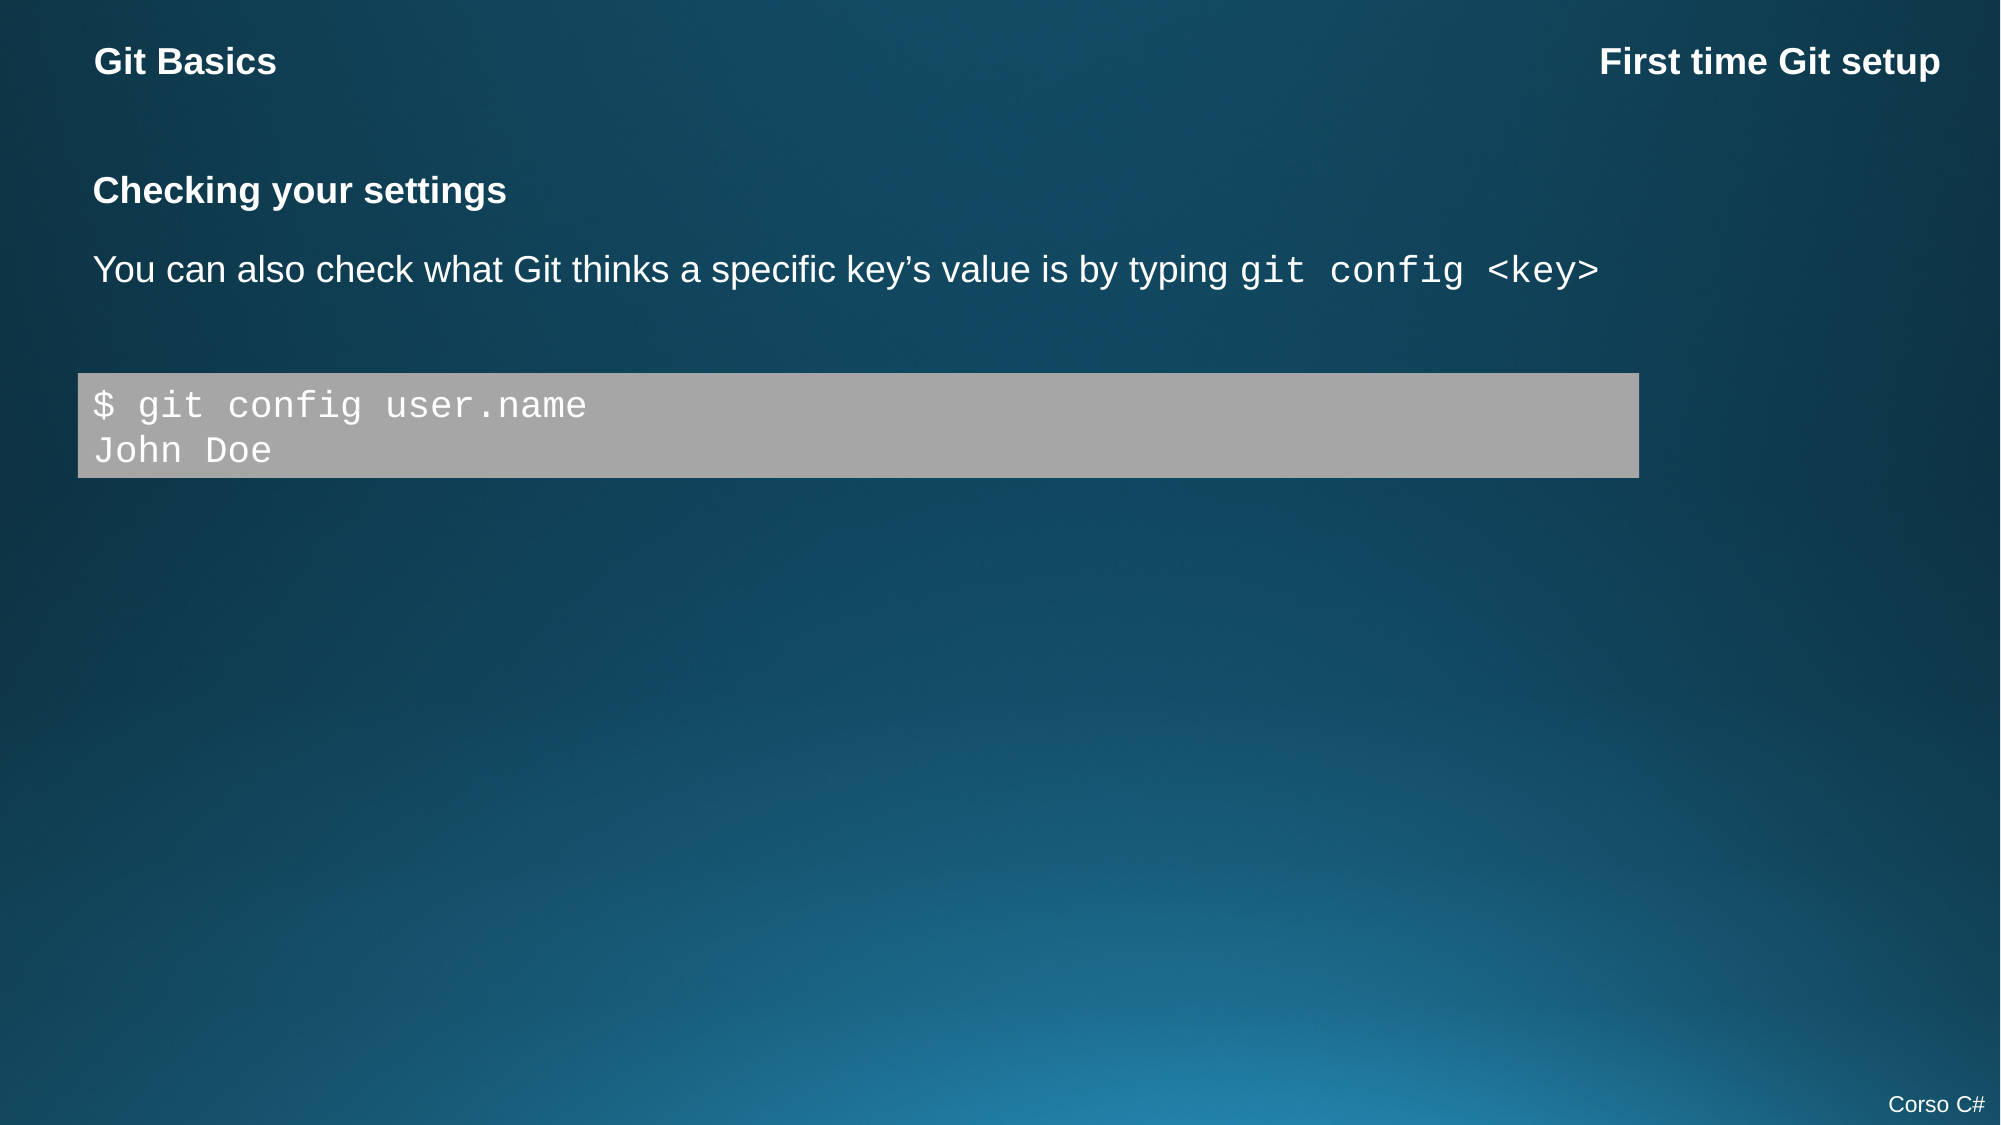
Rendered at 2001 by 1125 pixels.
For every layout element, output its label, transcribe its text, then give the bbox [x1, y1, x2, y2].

text_box $ git config user.name John Doe [77, 373, 1640, 478]
text_box Checking your settings [77, 158, 1940, 219]
text_box You can also check what Git thinks a specific key’s value is by typing git config <key> [77, 238, 1940, 298]
picture [0, 0, 2001, 1125]
text_box Corso C# [0, 1082, 2000, 1125]
text_box First time Git setup [939, 29, 1957, 89]
text_box Git Basics [79, 29, 293, 89]
